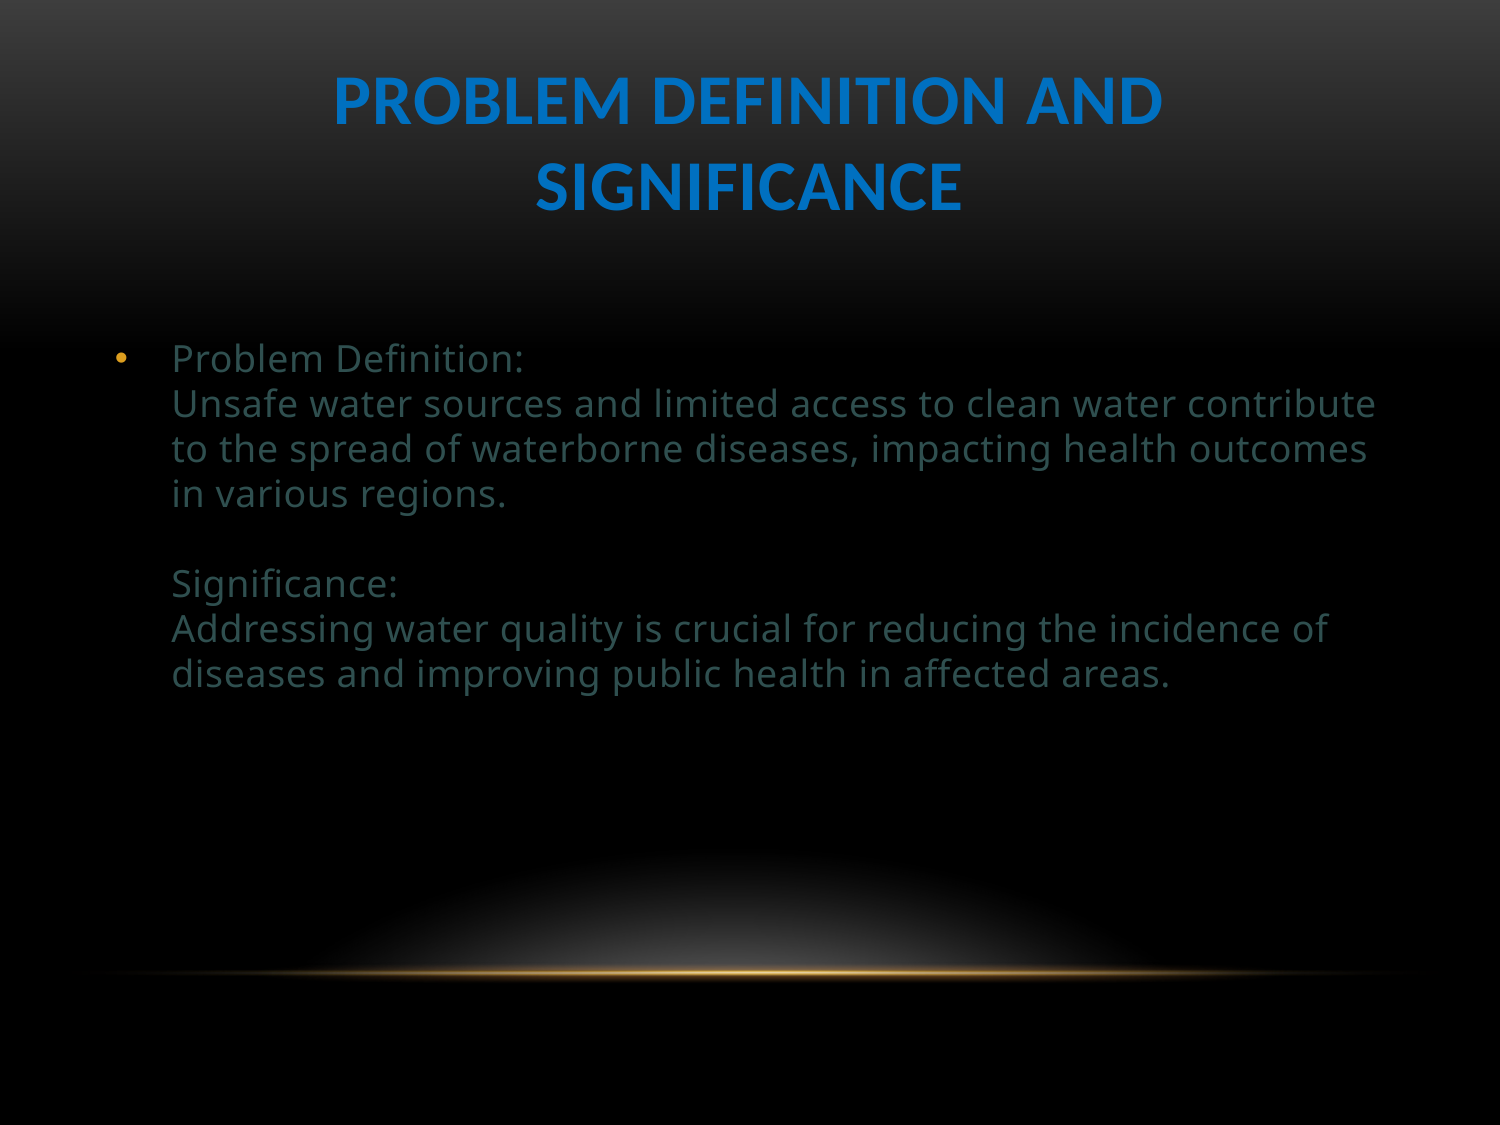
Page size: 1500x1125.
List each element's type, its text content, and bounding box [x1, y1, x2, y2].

list Problem Definition: Unsafe water sources and limited access to clean water contribute to the spread of waterborne diseases, impacting health outcomes in various regions. Significance: Addressing water quality is crucial for reducing the incidence of diseases and improving public health in affected areas. [99, 262, 1400, 938]
title Problem Definition and Significance [99, 45, 1400, 233]
picture [0, 0, 1500, 1125]
